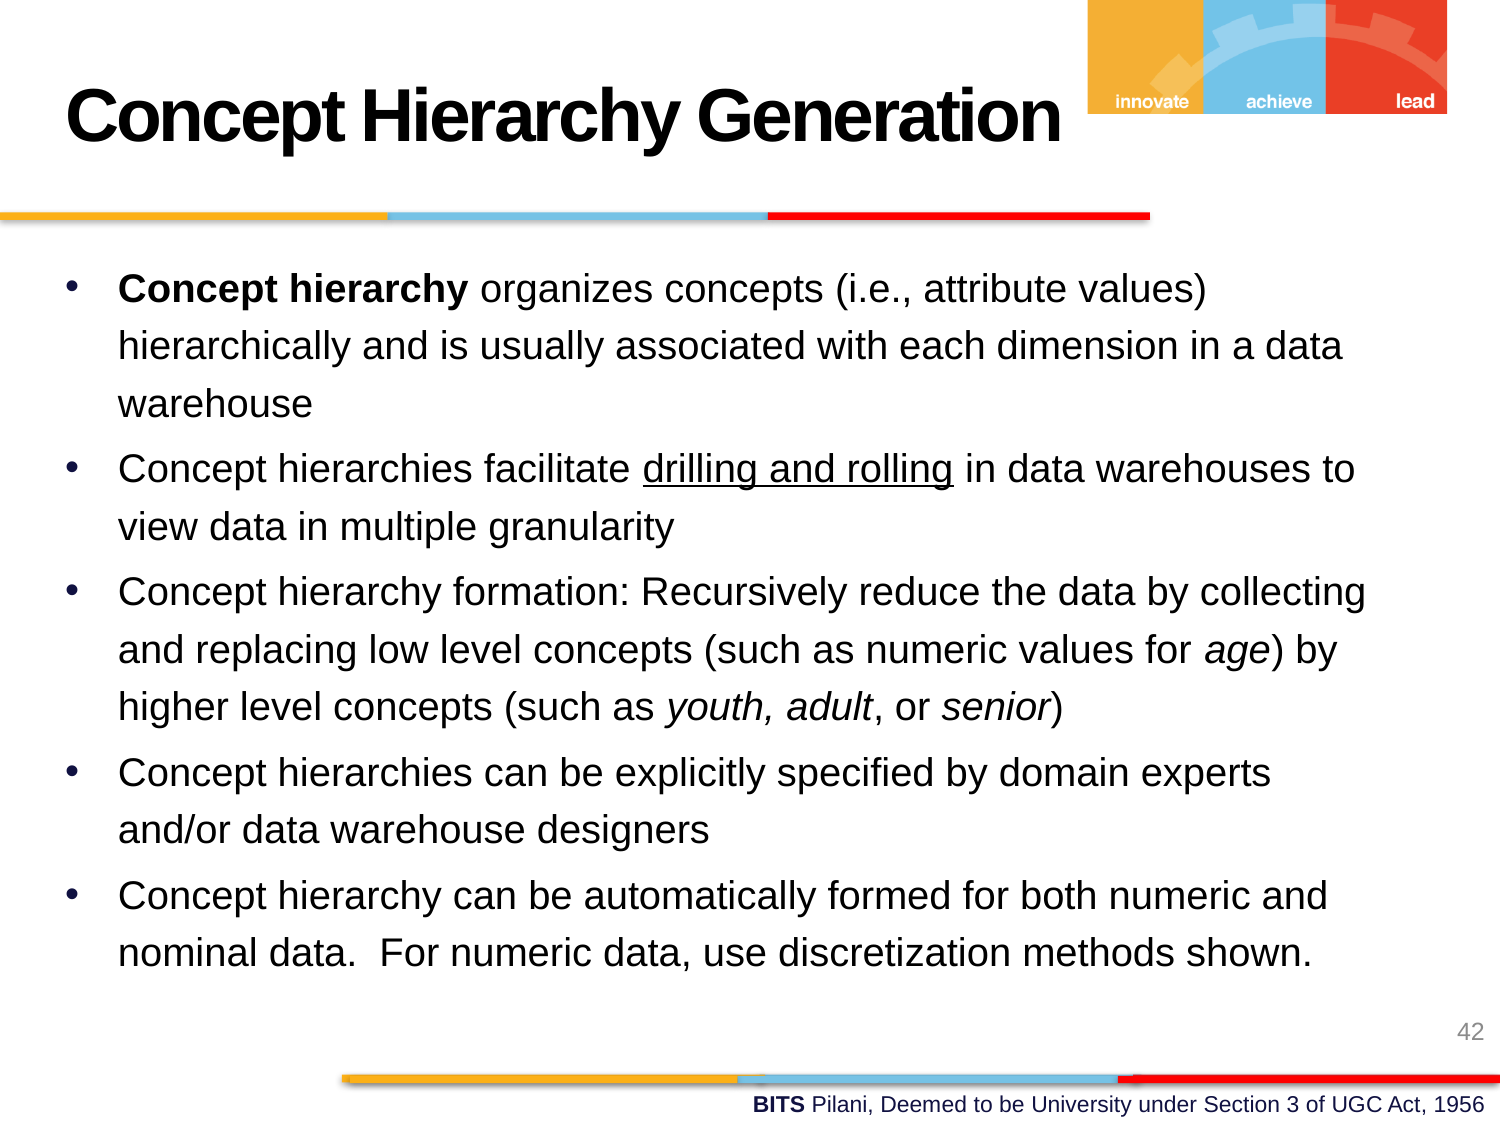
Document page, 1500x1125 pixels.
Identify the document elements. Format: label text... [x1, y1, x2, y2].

slide_number 42 [1149, 1000, 1500, 1061]
list Concept Hierarchy Generation [50, 24, 1088, 213]
picture [1087, 0, 1448, 114]
list Concept hierarchy organizes concepts (i.e., attribute values) hierarchically and is usually associated with each dimension in a data warehouse Concept hierarchies facilitate drilling and rolling in data warehouses to view data in multiple granularity Concept hierarchy formation: Recursively reduce the data by collecting and replacing low level concepts (such as numeric values for age) by higher level concepts (such as youth, adult, or senior) Concept hierarchies can be explicitly specified by domain experts and/or data warehouse designers Concept hierarchy can be automatically formed for both numeric and nominal data. For numeric data, use discretization methods shown. [50, 245, 1400, 988]
